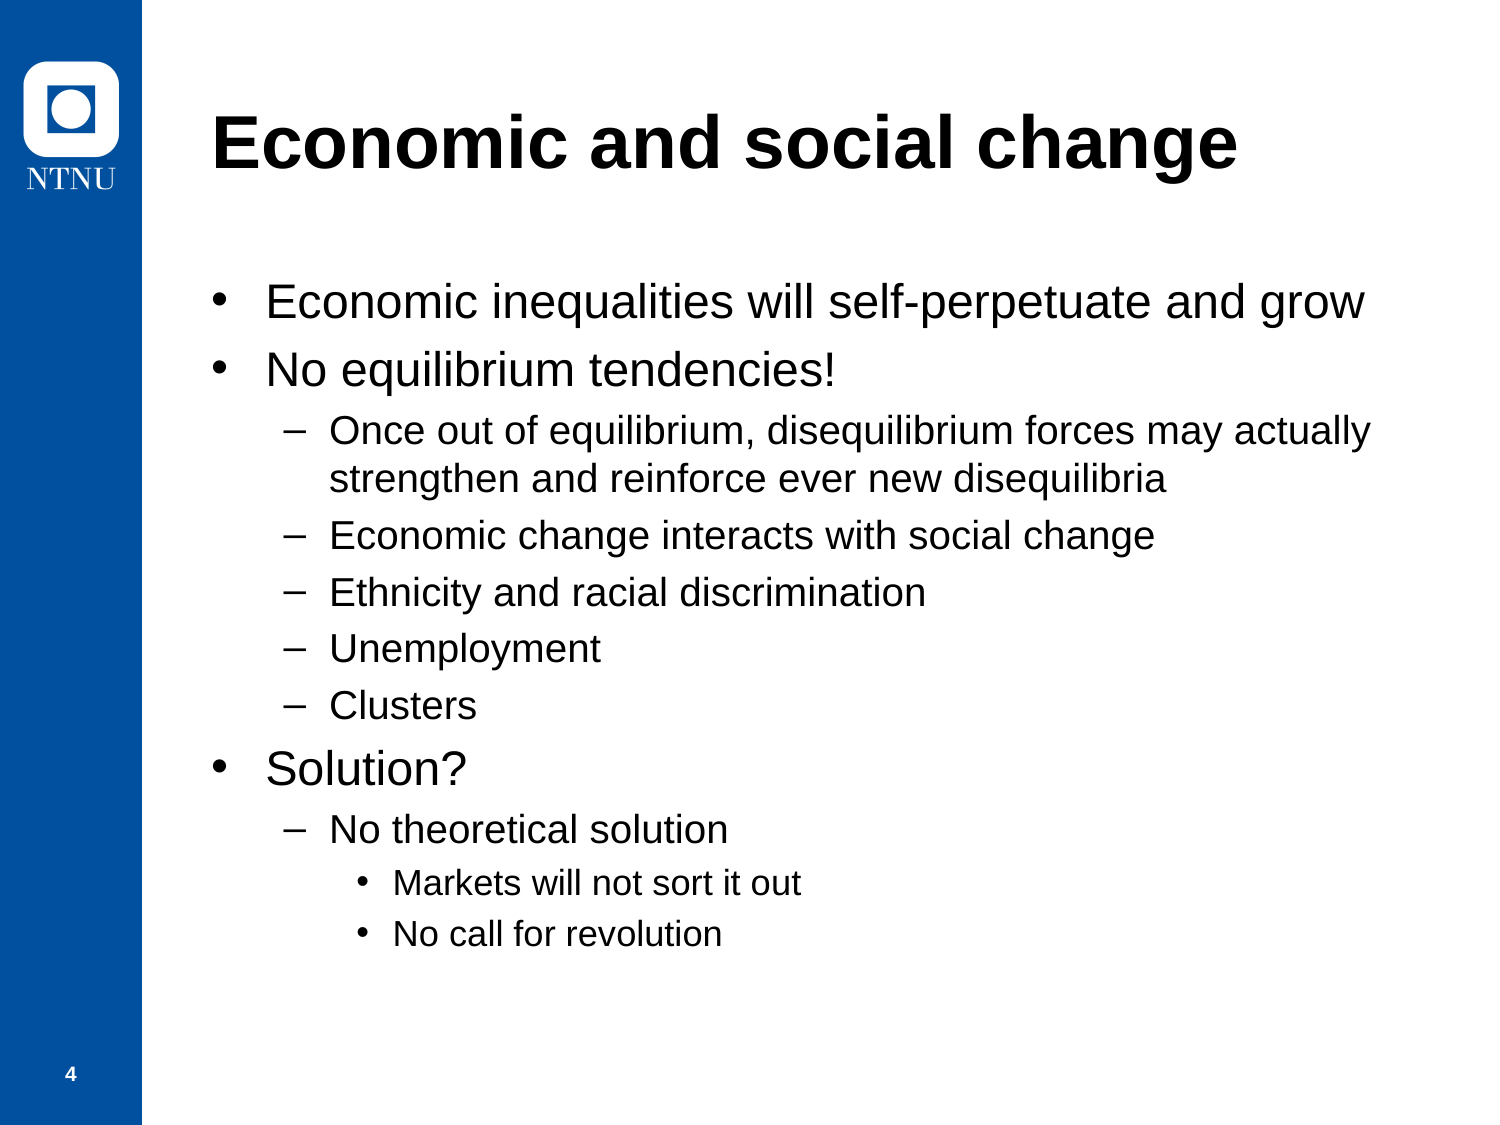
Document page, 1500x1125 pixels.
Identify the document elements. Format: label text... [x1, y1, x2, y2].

list Economic inequalities will self-perpetuate and grow No equilibrium tendencies! Once out of equilibrium, disequilibrium forces may actually strengthen and reinforce ever new disequilibria Economic change interacts with social change Ethnicity and racial discrimination Unemployment Clusters Solution? No theoretical solution Markets will not sort it out No call for revolution [195, 262, 1412, 1005]
title Economic and social change [195, 45, 1412, 233]
picture [0, 0, 142, 1125]
